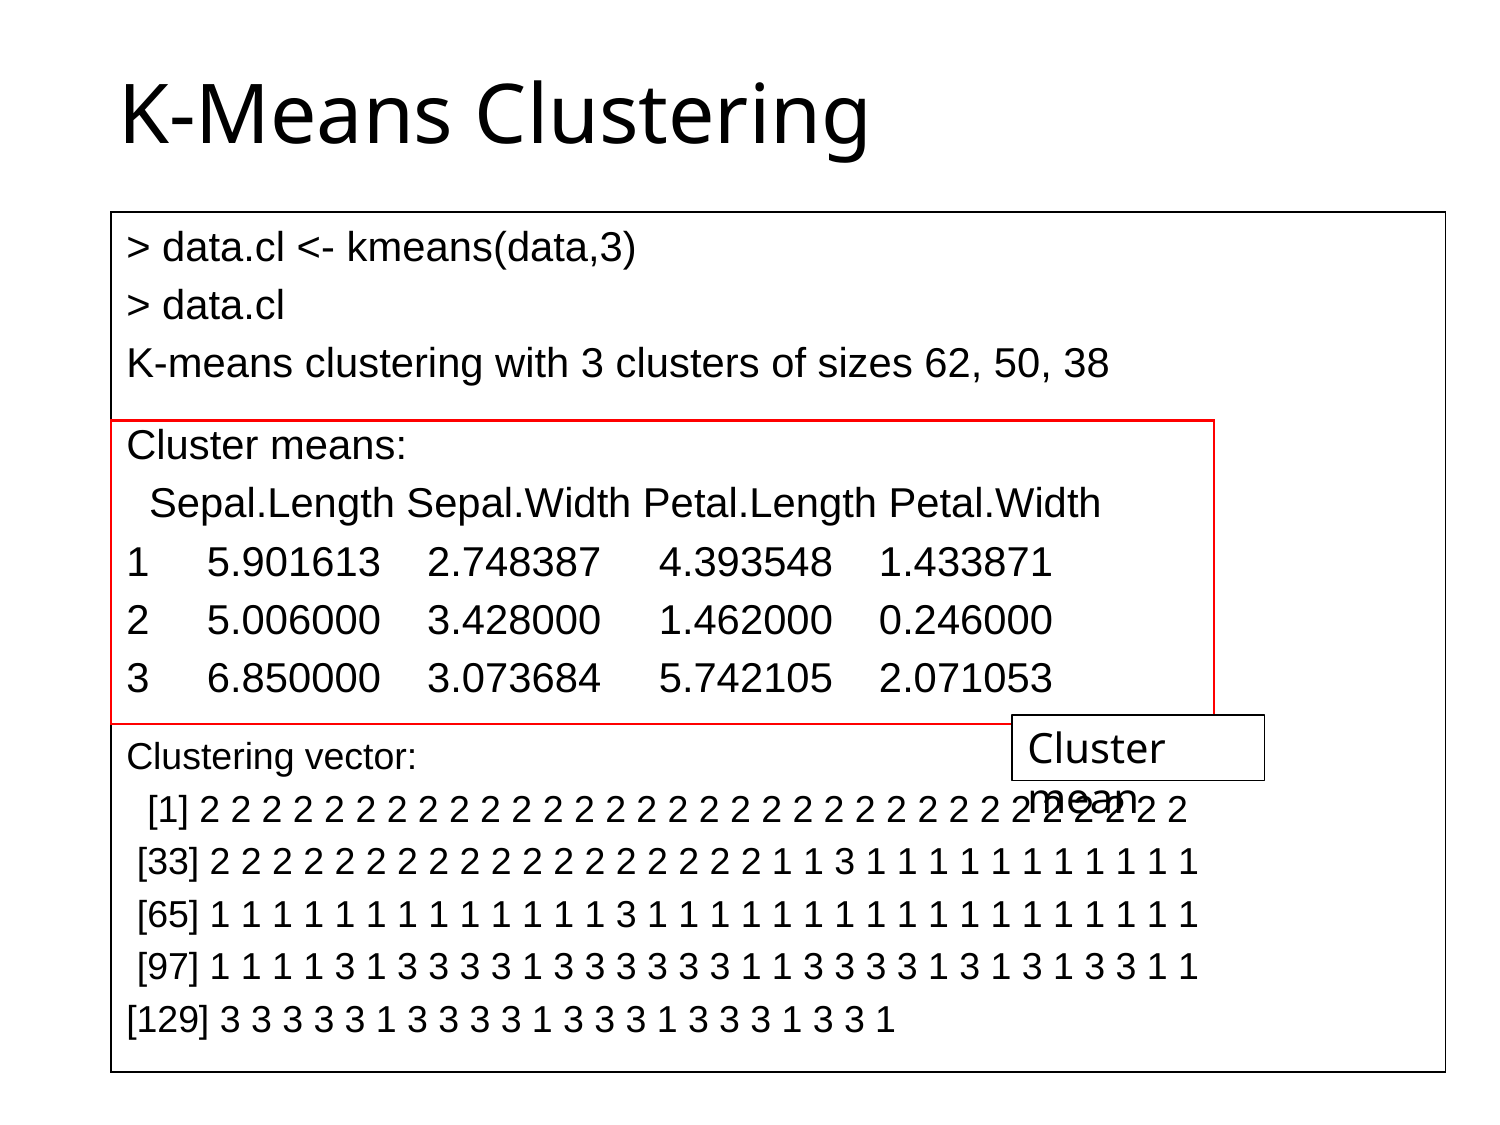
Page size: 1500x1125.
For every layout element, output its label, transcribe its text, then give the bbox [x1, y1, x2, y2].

text_box [111, 420, 1214, 724]
title K-Means Clustering [103, 59, 1440, 173]
text_box > data.cl <- kmeans(data,3) > data.cl K-means clustering with 3 clusters of sizes 62, 50, 38 Cluster means: Sepal.Length Sepal.Width Petal.Length Petal.Width 1 5.901613 2.748387 4.393548 1.433871 2 5.006000 3.428000 1.462000 0.246000 3 6.850000 3.073684 5.742105 2.071053 Clustering vector: [1] 2 2 2 2 2 2 2 2 2 2 2 2 2 2 2 2 2 2 2 2 2 2 2 2 2 2 2 2 2 2 2 2 [33] 2 2 2 2 2 2 2 2 2 2 2 2 2 2 2 2 2 2 1 1 3 1 1 1 1 1 1 1 1 1 1 1 [65] 1 1 1 1 1 1 1 1 1 1 1 1 1 3 1 1 1 1 1 1 1 1 1 1 1 1 1 1 1 1 1 1 [97] 1 1 1 1 3 1 3 3 3 3 1 3 3 3 3 3 3 1 1 3 3 3 3 1 3 1 3 1 3 3 1 1 [129] 3 3 3 3 3 1 3 3 3 3 1 3 3 3 1 3 3 3 1 3 3 1 [111, 212, 1446, 1072]
text_box Cluster mean [1012, 714, 1265, 781]
